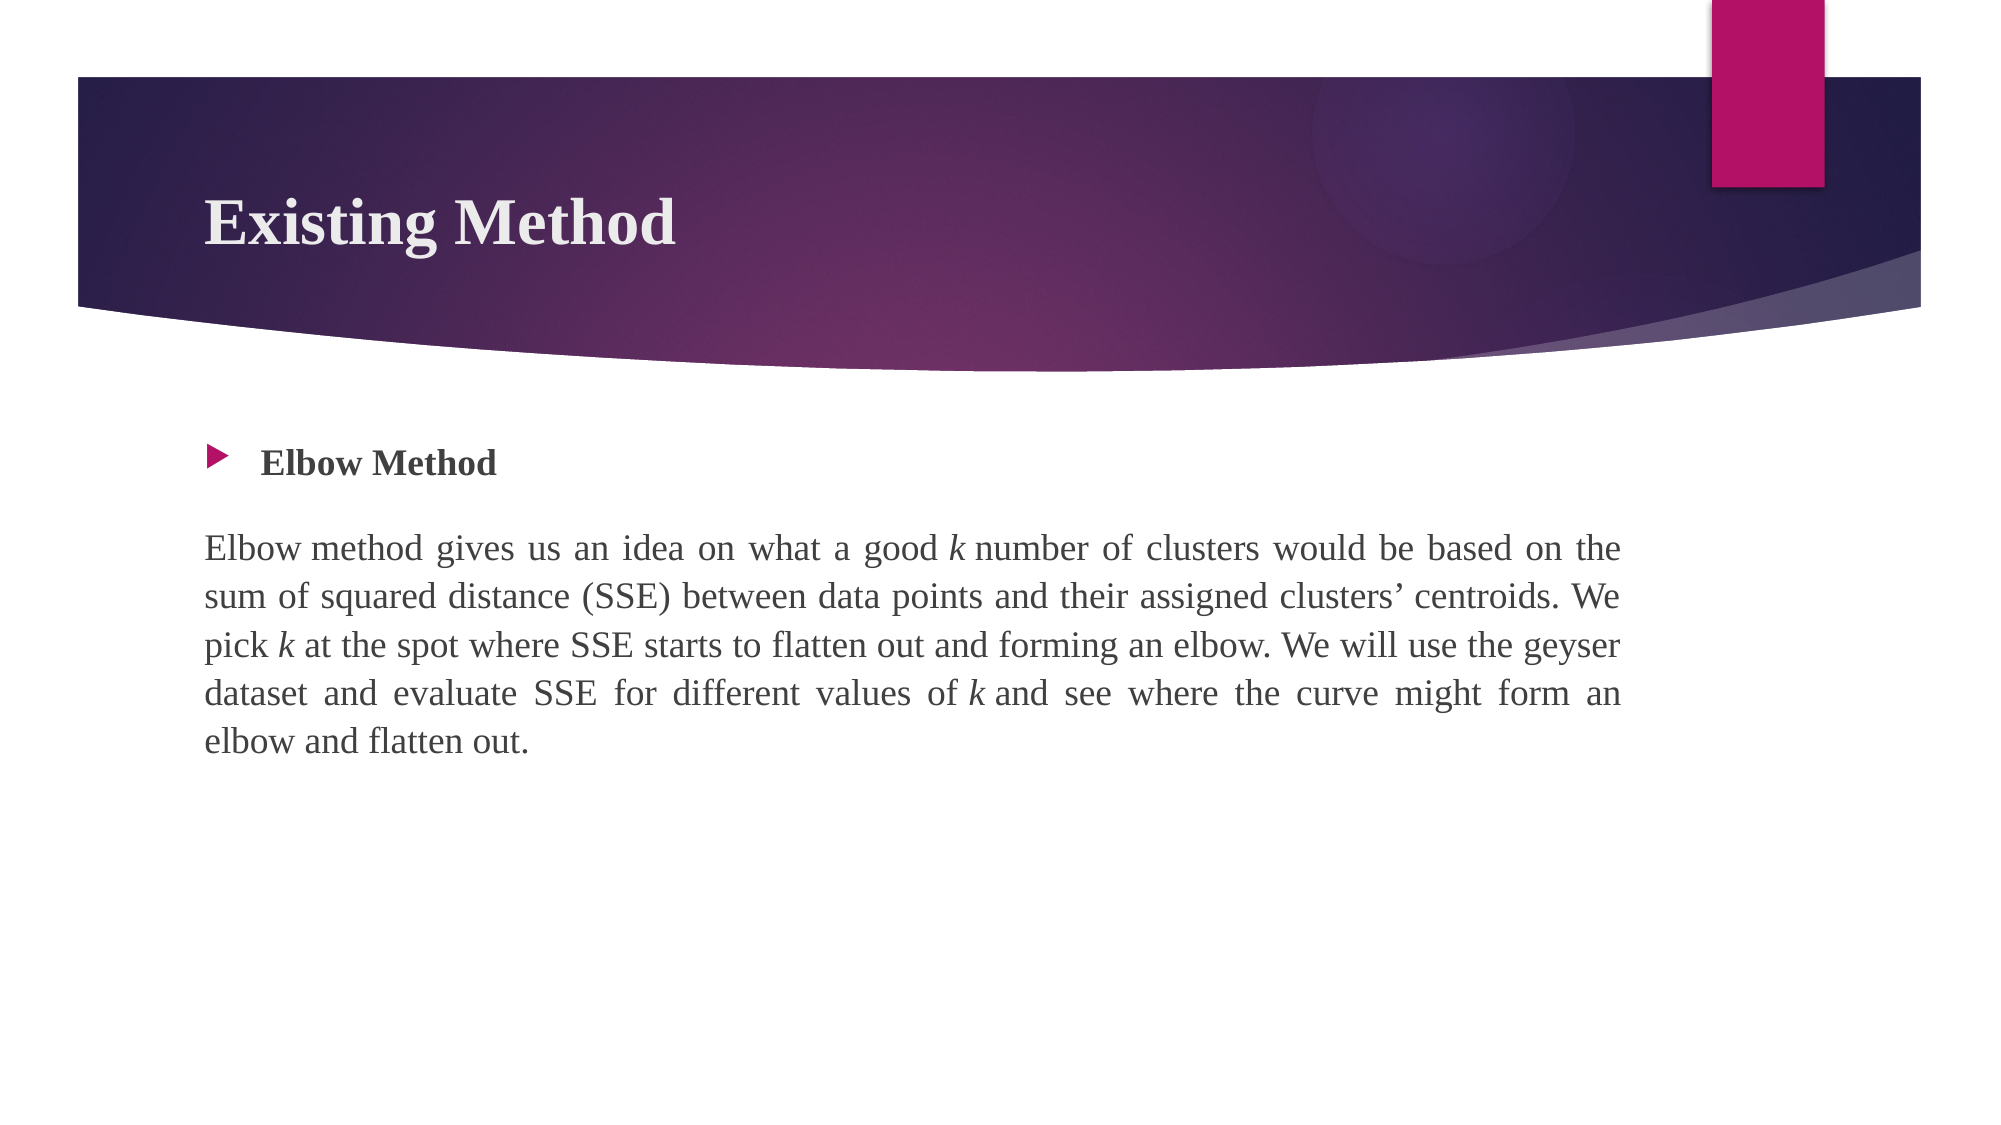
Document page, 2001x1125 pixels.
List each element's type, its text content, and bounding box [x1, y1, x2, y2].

list Elbow Method Elbow method gives us an idea on what a good k number of clusters would be based on the sum of squared distance (SSE) between data points and their assigned clusters’ centroids. We pick k at the spot where SSE starts to flatten out and forming an elbow. We will use the geyser dataset and evaluate SSE for different values of k and see where the curve might form an elbow and flatten out. [189, 427, 1638, 988]
title Existing Method [189, 159, 1627, 276]
